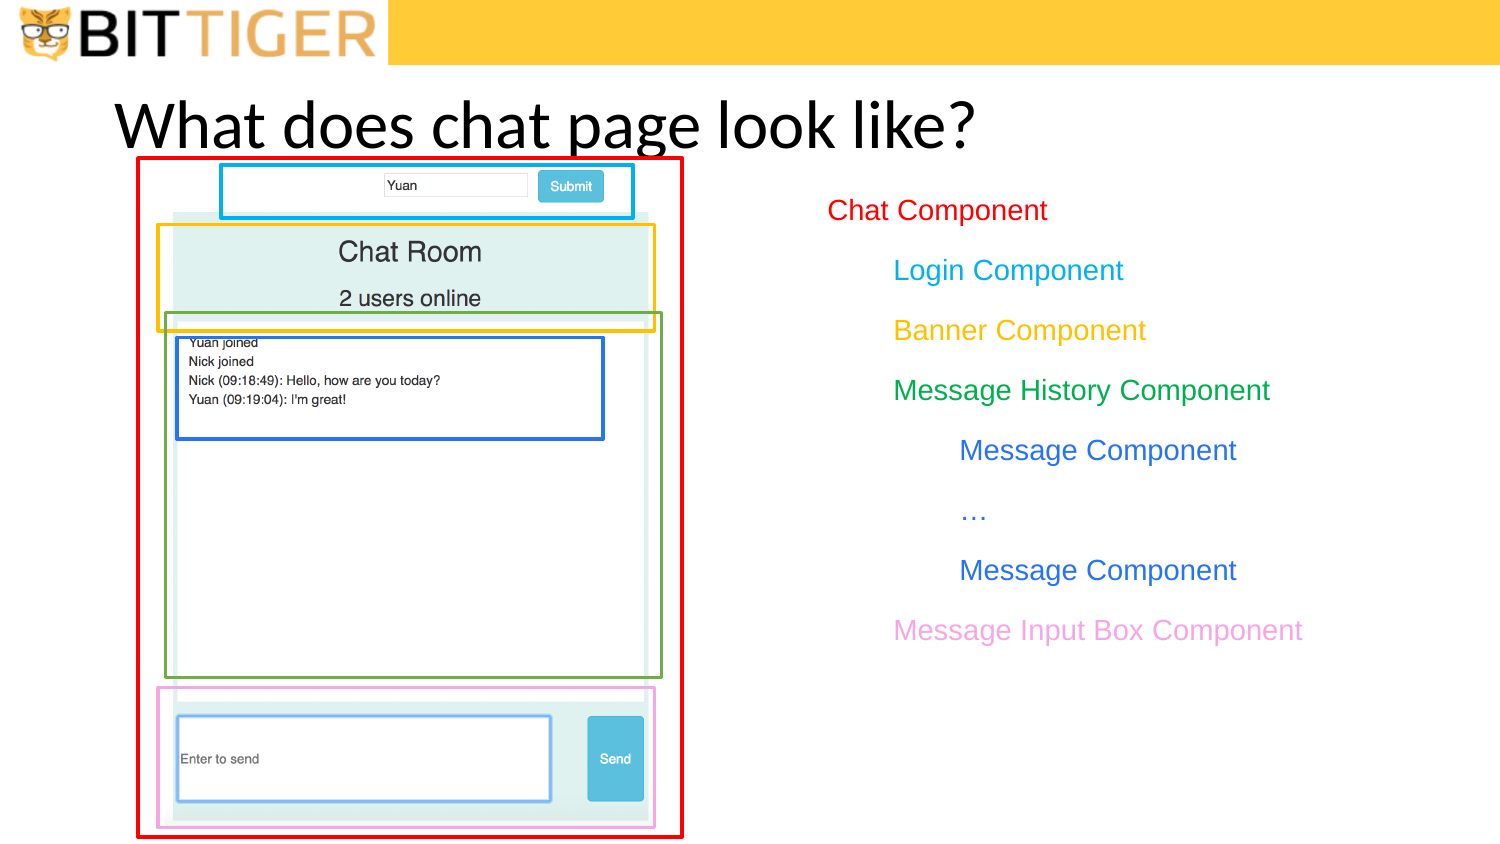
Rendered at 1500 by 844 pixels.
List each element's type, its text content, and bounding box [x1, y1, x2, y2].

text_box Chat Component Login Component Banner Component Message History Component Message Component … Message Component Message Input Box Component [812, 184, 1345, 714]
title What does chat page look like? [103, 44, 1397, 208]
picture [0, 0, 389, 67]
text_box [137, 157, 682, 838]
picture [165, 167, 655, 828]
picture [224, 168, 630, 215]
